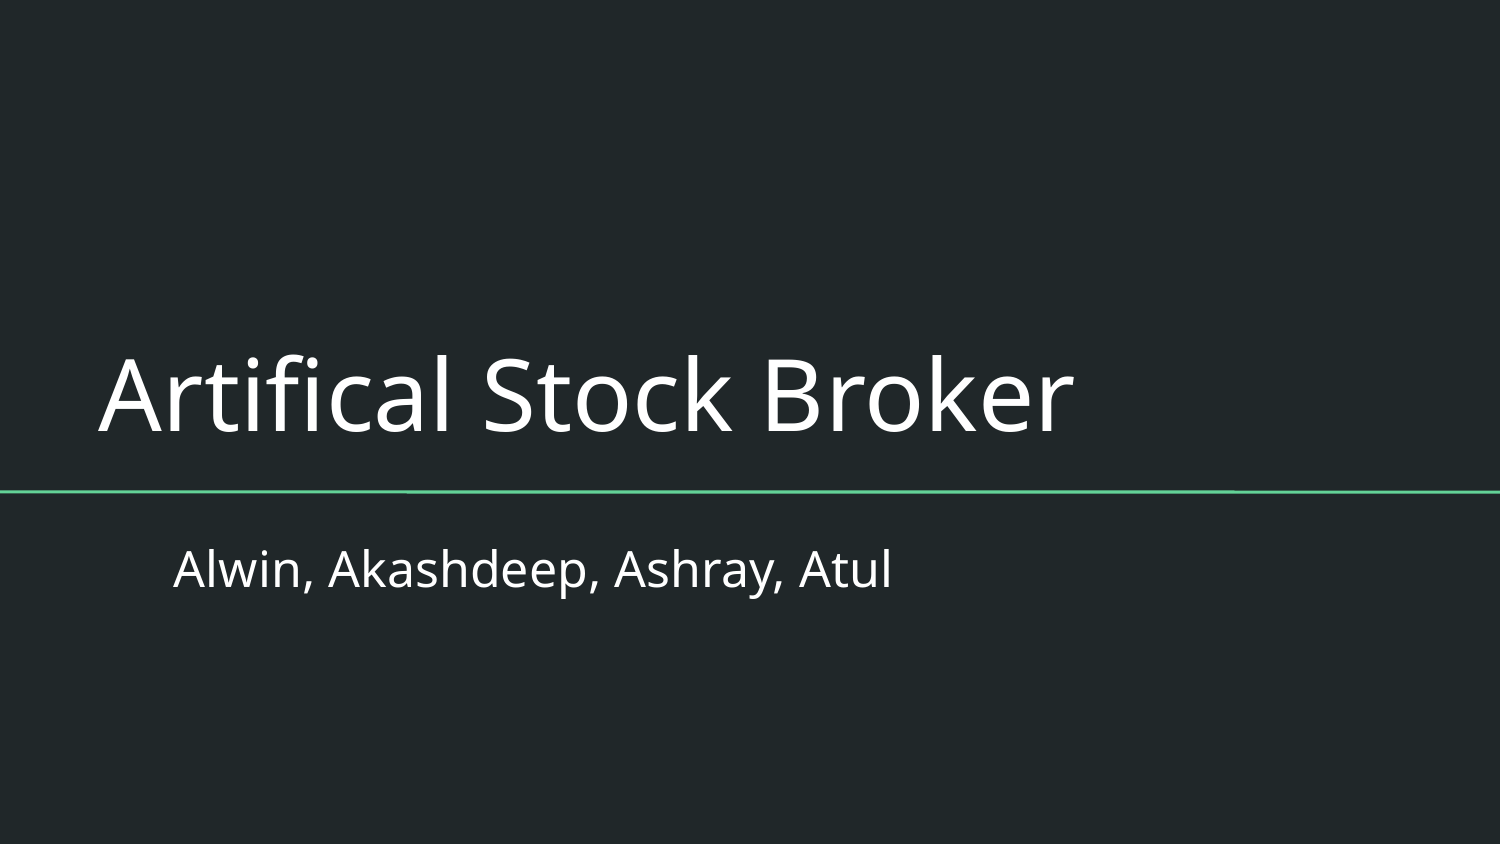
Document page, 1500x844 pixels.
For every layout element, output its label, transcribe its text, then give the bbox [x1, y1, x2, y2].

title Artifical Stock Broker [83, 206, 1417, 467]
subtitle Alwin, Akashdeep, Ashray, Atul [83, 522, 1417, 626]
